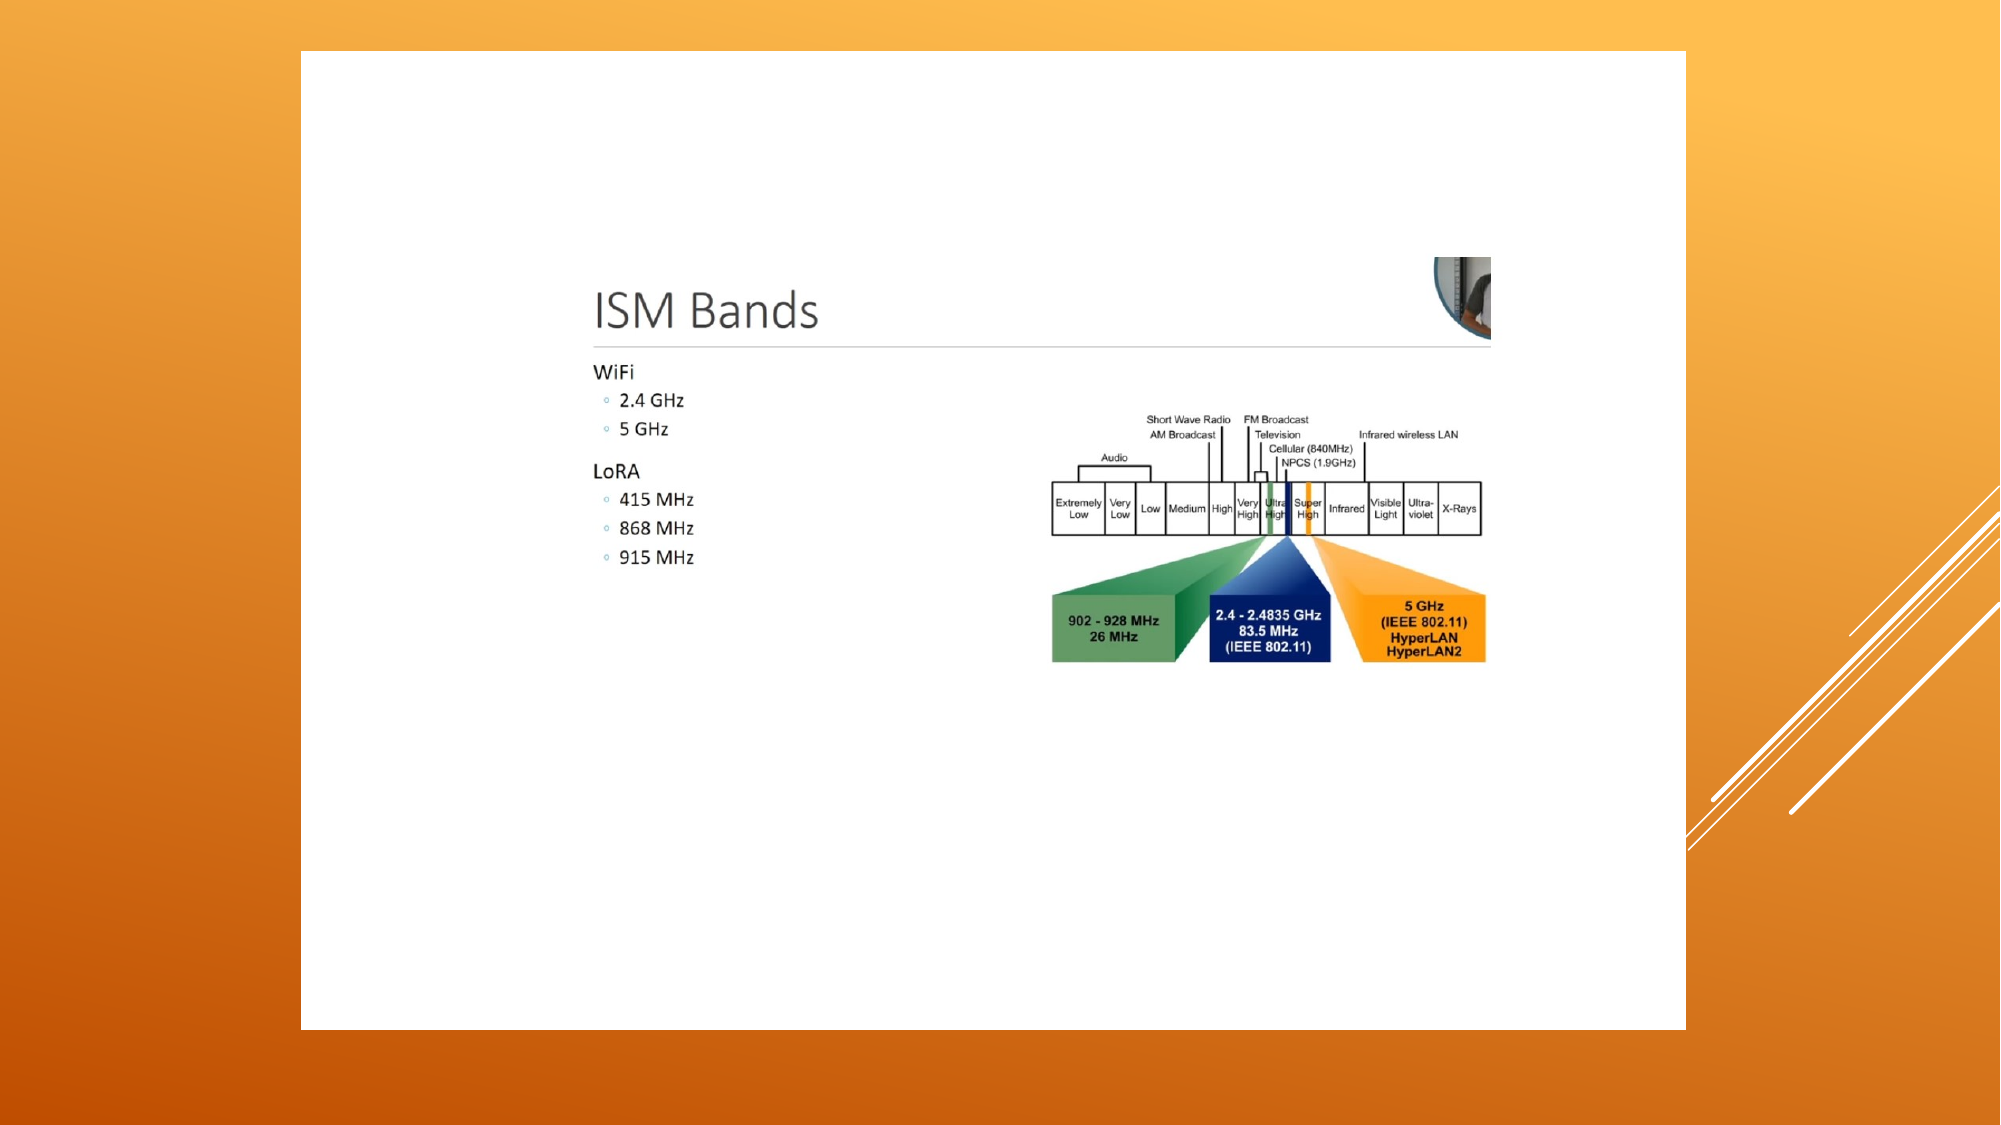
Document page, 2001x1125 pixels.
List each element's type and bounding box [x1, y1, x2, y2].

picture [301, 50, 1687, 1031]
